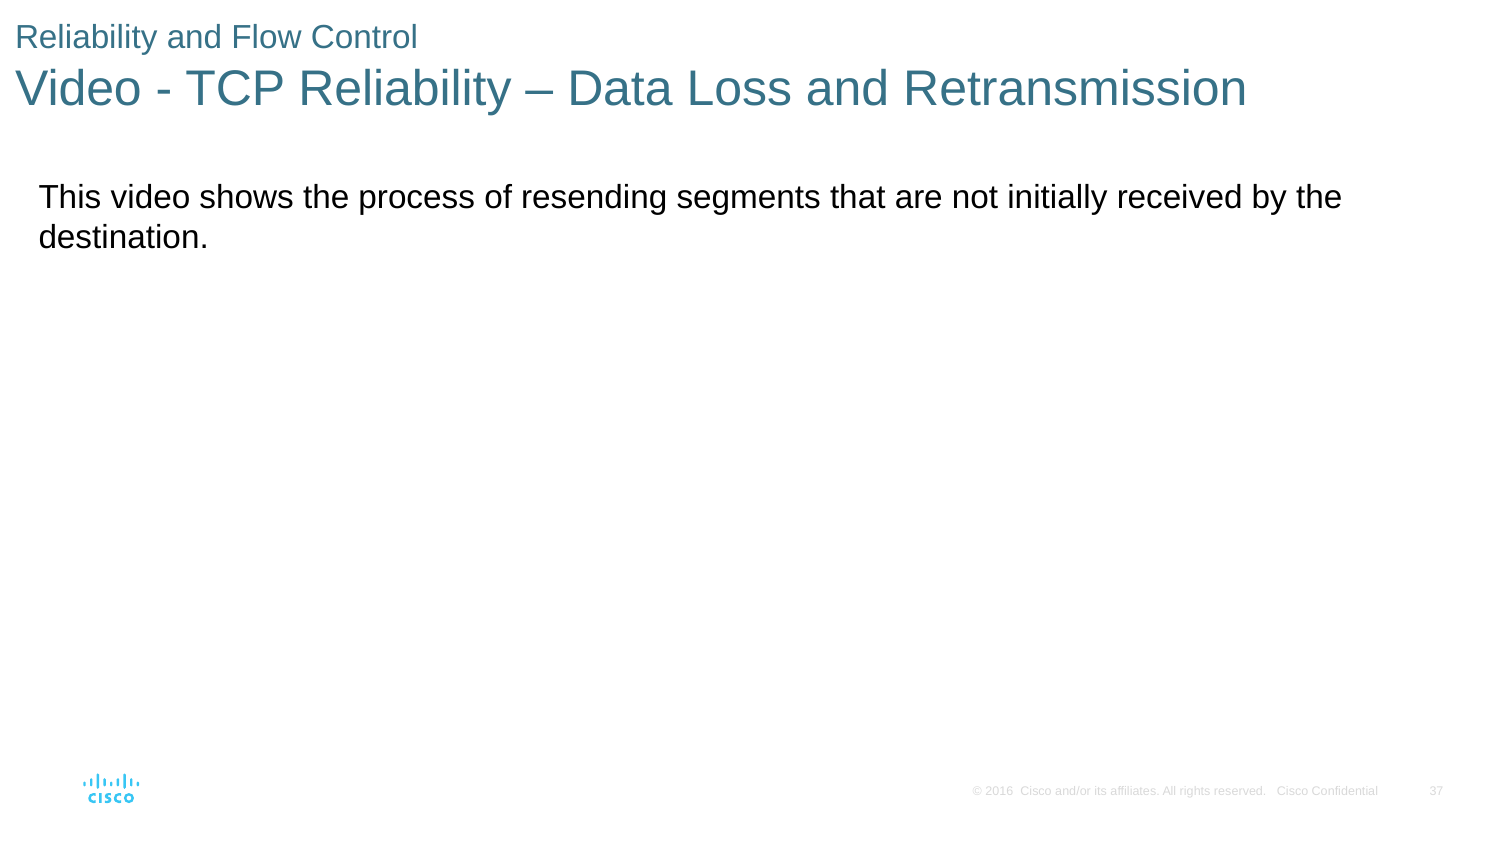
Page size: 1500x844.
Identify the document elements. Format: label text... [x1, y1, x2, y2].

list This video shows the process of resending segments that are not initially received by the destination. [23, 168, 1417, 813]
title Reliability and Flow Control Video - TCP Reliability – Data Loss and Retransmission [0, 3, 1500, 128]
